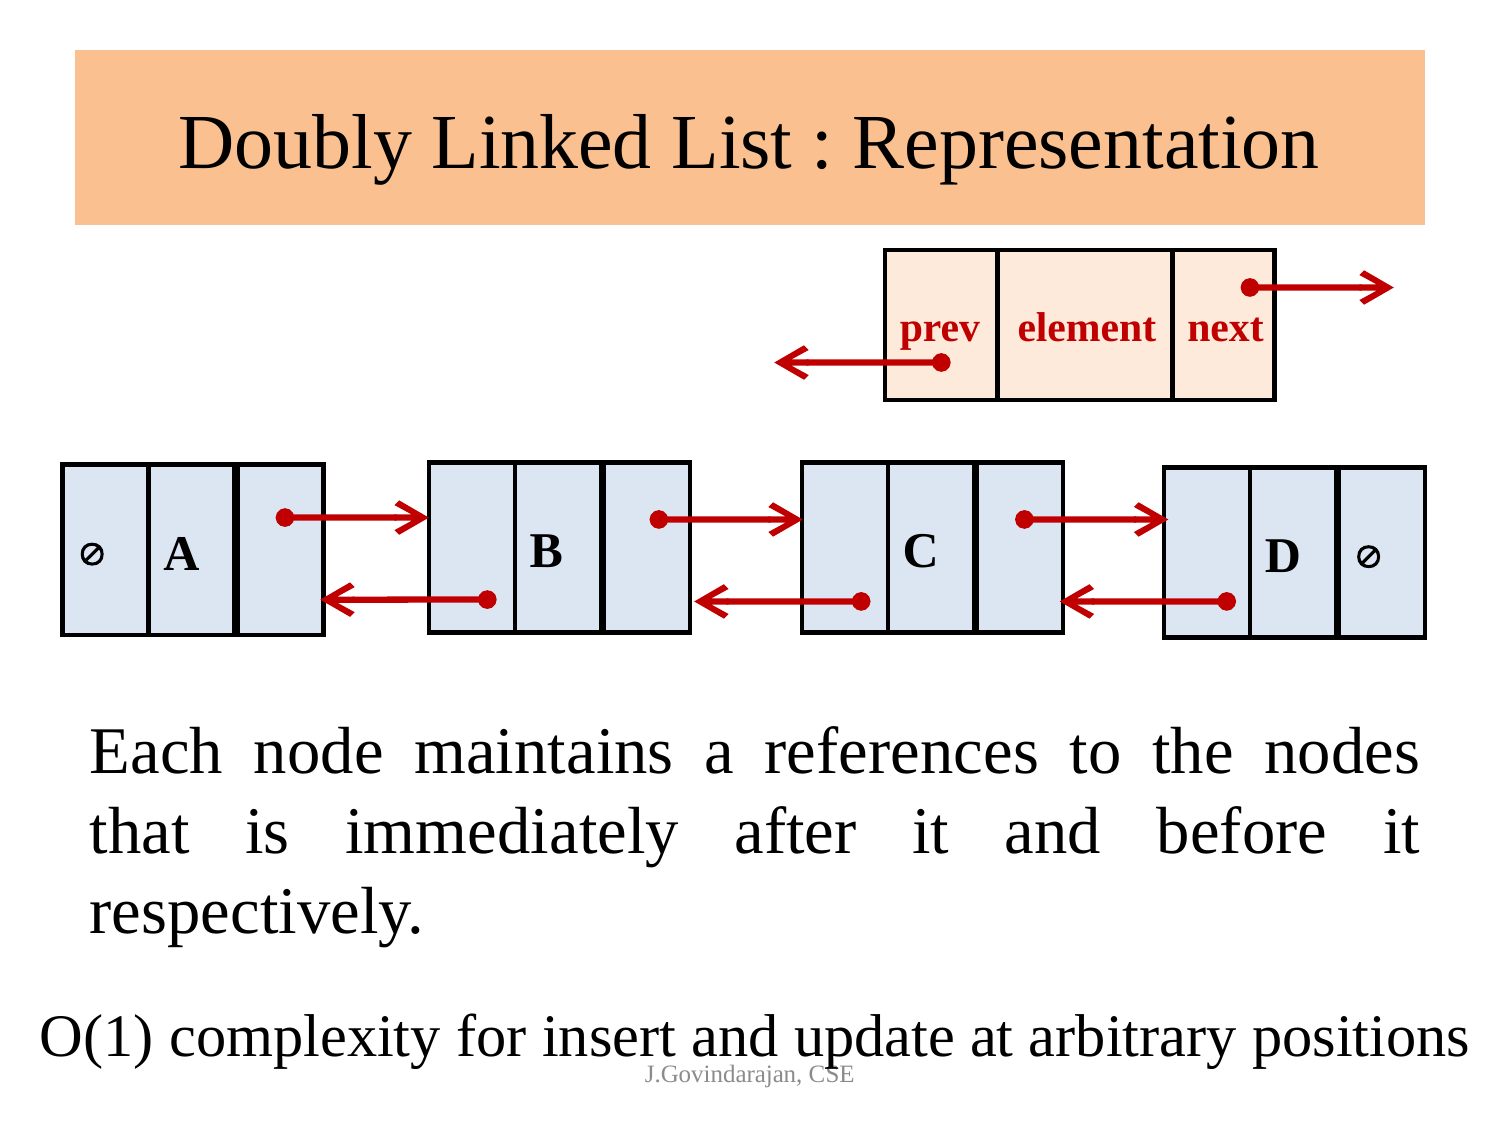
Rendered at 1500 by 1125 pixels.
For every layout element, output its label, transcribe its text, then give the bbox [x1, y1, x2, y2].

text_box O(1) complexity for insert and update at arbitrary positions [24, 989, 1488, 1077]
text_box Each node maintains a references to the nodes that is immediately after it and before it respectively. [74, 699, 1438, 955]
text_box [774, 351, 879, 374]
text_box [884, 249, 1275, 401]
text_box [1280, 276, 1394, 299]
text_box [62, 462, 1426, 638]
title Doubly Linked List : Representation [75, 50, 1425, 225]
footer J.Govindarajan, CSE [512, 1077, 988, 1103]
